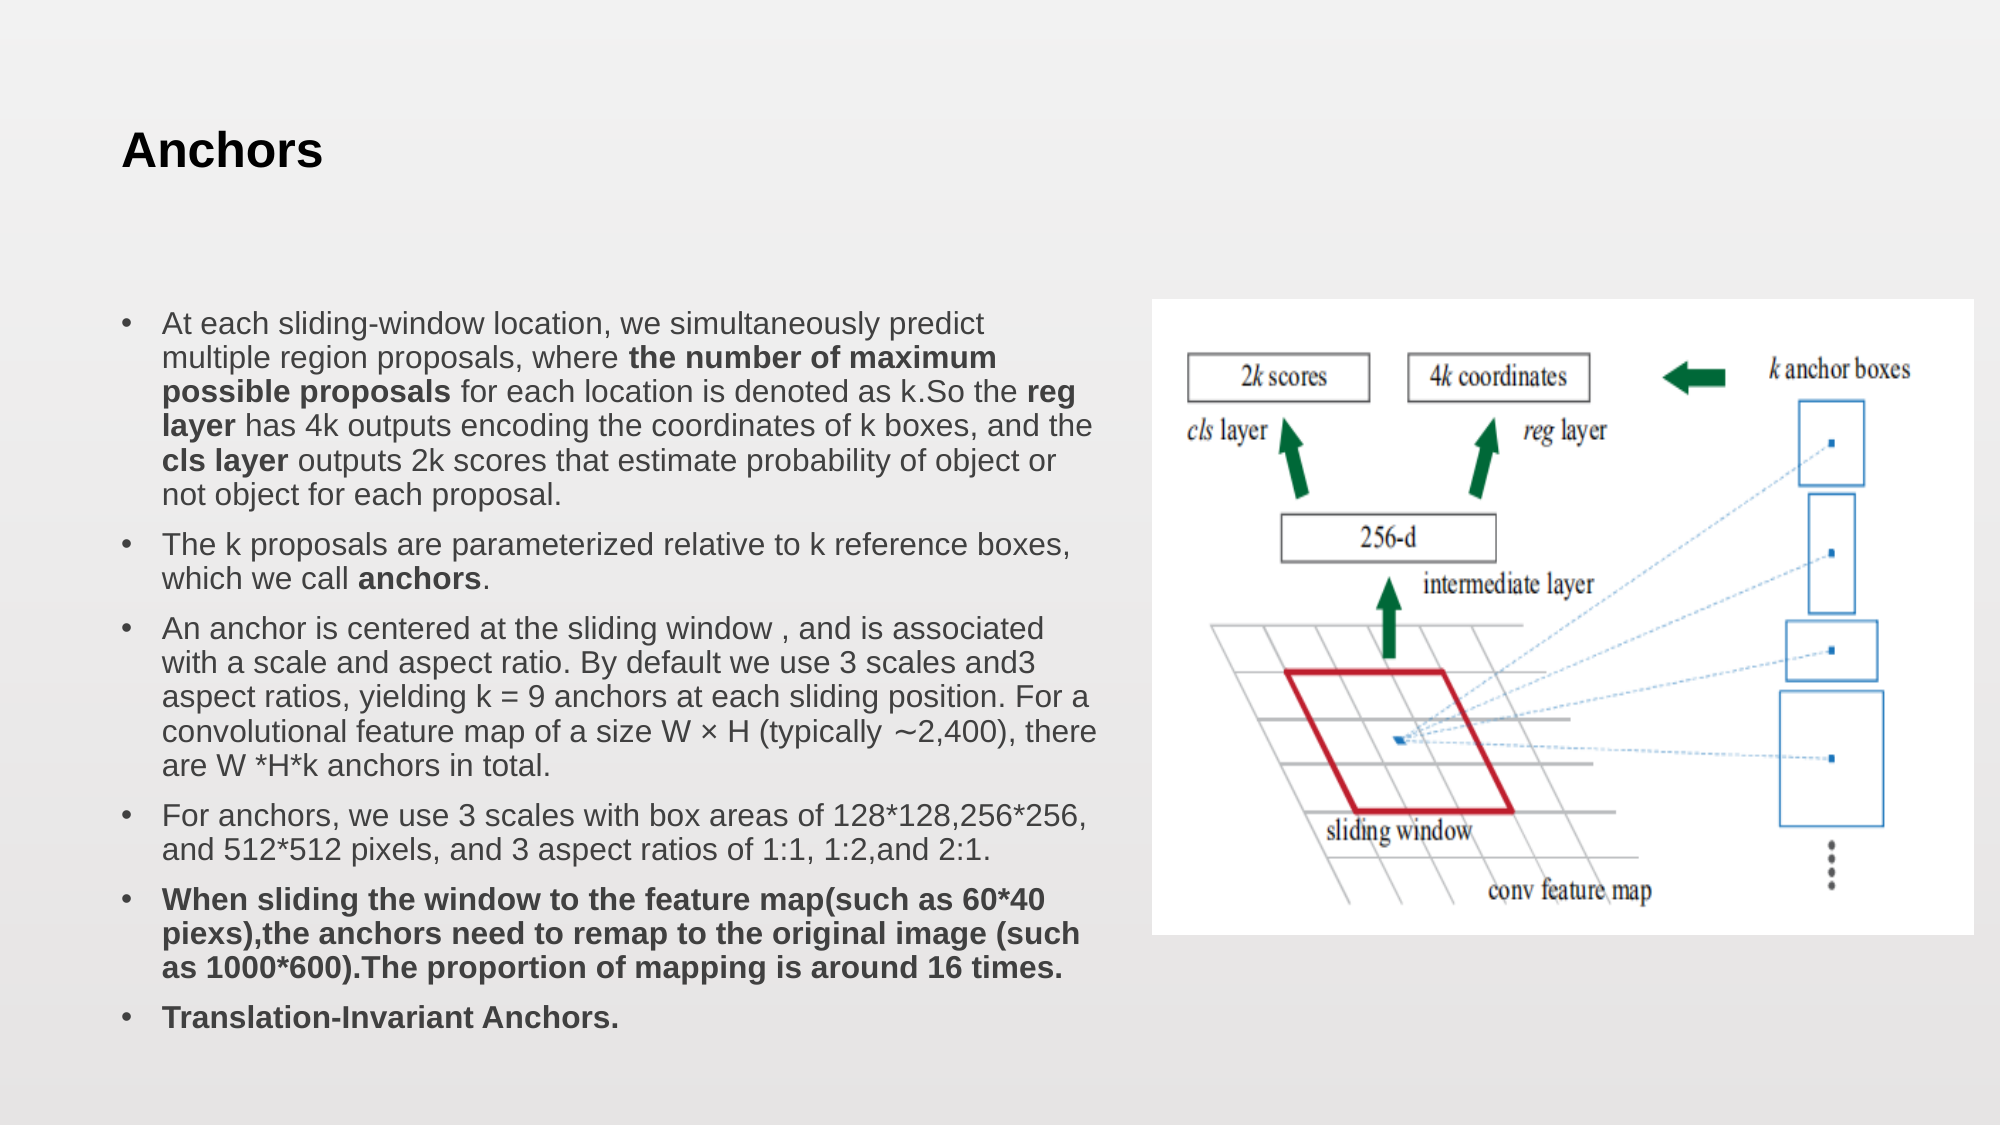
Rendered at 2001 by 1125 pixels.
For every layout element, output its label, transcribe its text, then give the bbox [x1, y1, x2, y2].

picture [1152, 299, 1974, 935]
list At each sliding-window location, we simultaneously predict multiple region proposals, where the number of maximum possible proposals for each location is denoted as k.So the reg layer has 4k outputs encoding the coordinates of k boxes, and the cls layer outputs 2k scores that estimate probability of object or not object for each proposal. The k proposals are parameterized relative to k reference boxes, which we call anchors. An anchor is centered at the sliding window , and is associated with a scale and aspect ratio. By default we use 3 scales and3 aspect ratios, yielding k = 9 anchors at each sliding position. For a convolutional feature map of a size W × H (typically ∼2,400), there are W *H*k anchors in total. For anchors, we use 3 scales with box areas of 128*128,256*256, and 512*512 pixels, and 3 aspect ratios of 1:1, 1:2,and 2:1. When sliding the window to the feature map(such as 60*40 piexs),the anchors need to remap to the original image (such as 1000*600).The proportion of mapping is around 16 times. Translation-Invariant Anchors. [106, 299, 1116, 1069]
title Anchors [106, 42, 1832, 260]
